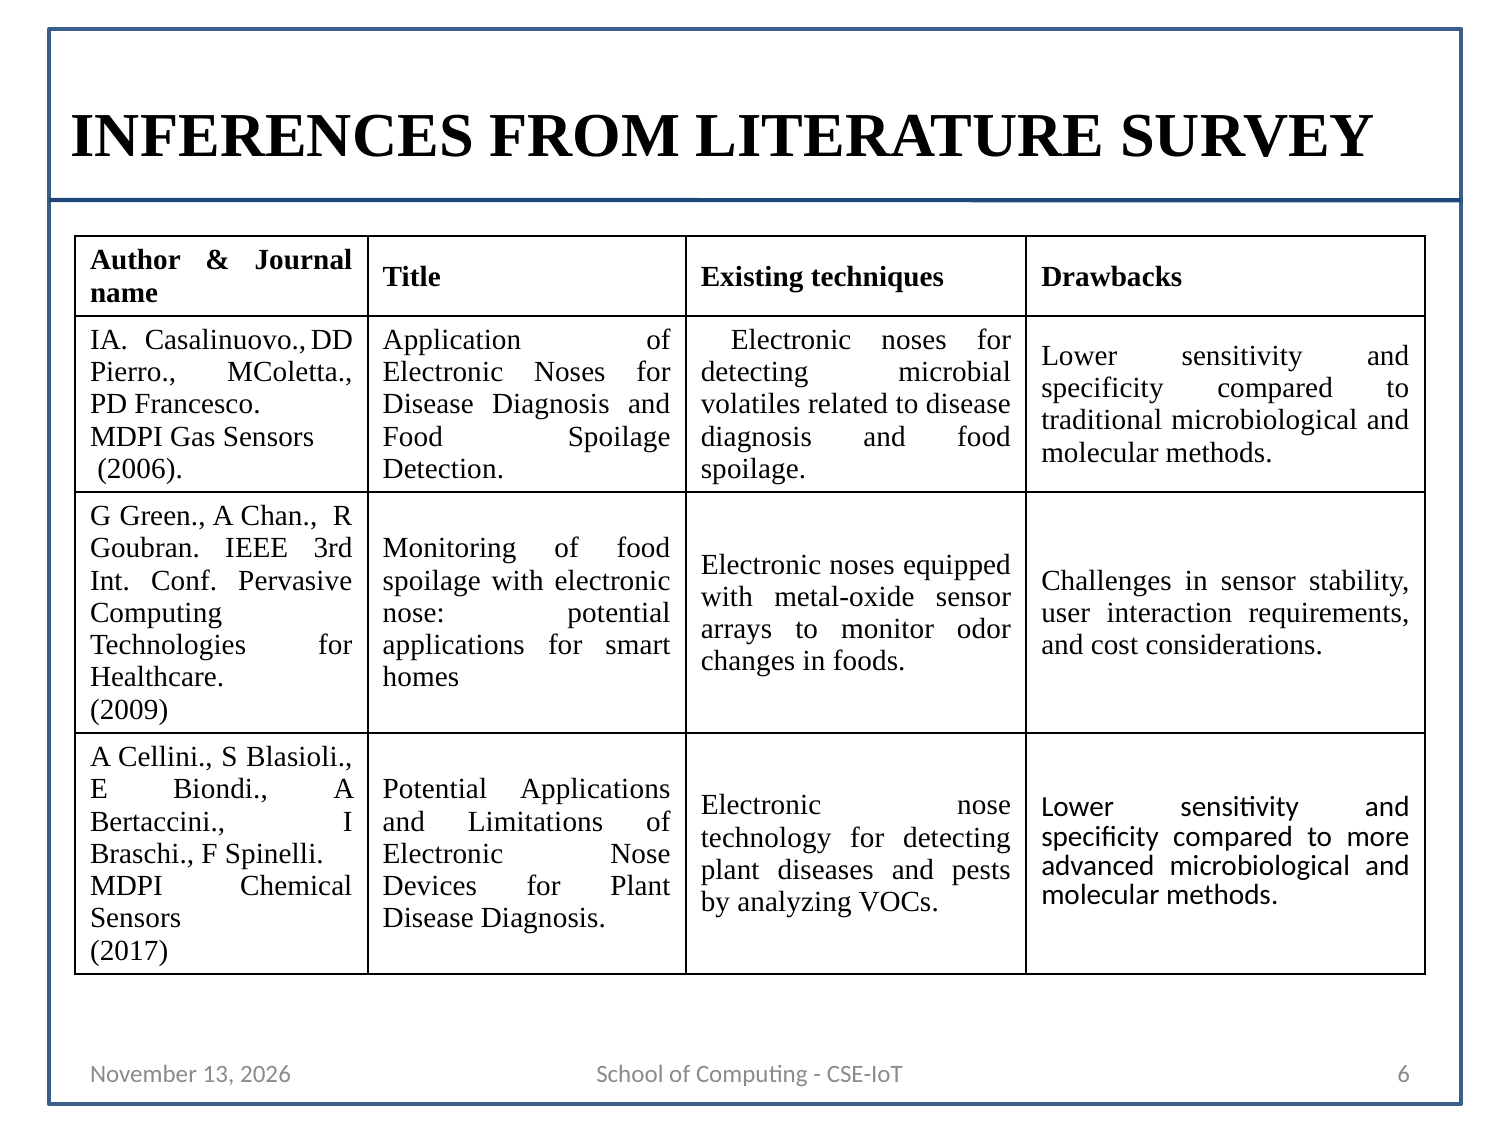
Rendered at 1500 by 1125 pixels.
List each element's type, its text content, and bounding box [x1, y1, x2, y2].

slide_number 6 [1074, 1042, 1425, 1103]
table_cell Electronic noses equipped with metal-oxide sensor arrays to monitor odor changes in foods. [687, 493, 1025, 732]
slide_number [75, 1042, 425, 1103]
table_header Drawbacks [1027, 237, 1424, 315]
table_cell Electronic nose technology for detecting plant diseases and pests by analyzing VOCs. [687, 734, 1025, 973]
table_cell A Cellini., S Blasioli., E Biondi., A Bertaccini., I Braschi., F Spinelli. MDPI Chemical Sensors (2017) [76, 734, 367, 973]
table_cell Electronic noses for detecting microbial volatiles related to disease diagnosis and food spoilage. [687, 317, 1025, 491]
table_cell G Green., A Chan., R Goubran. IEEE 3rd Int. Conf. Pervasive Computing Technologies for Healthcare. (2009) [76, 493, 367, 732]
table_cell Lower sensitivity and specificity compared to more advanced microbiological and molecular methods. [1027, 734, 1424, 973]
title INFERENCES FROM LITERATURE SURVEY [49, 37, 1399, 225]
table_cell Application of Electronic Noses for Disease Diagnosis and Food Spoilage Detection. [369, 317, 685, 491]
table_header Author & Journal name [76, 237, 367, 315]
footer School of Computing - CSE-IoT [512, 1042, 988, 1103]
table_cell IA. Casalinuovo., DD Pierro., MColetta., PD Francesco. MDPI Gas Sensors (2006). [76, 317, 367, 491]
table_cell Challenges in sensor stability, user interaction requirements, and cost considerations. [1027, 493, 1424, 732]
table_header Title [369, 237, 685, 315]
table_cell Potential Applications and Limitations of Electronic Nose Devices for Plant Disease Diagnosis. [369, 734, 685, 973]
table_header Existing techniques [687, 237, 1025, 315]
table_cell Monitoring of food spoilage with electronic nose: potential applications for smart homes [369, 493, 685, 732]
table_cell Lower sensitivity and specificity compared to traditional microbiological and molecular methods. [1027, 317, 1424, 491]
